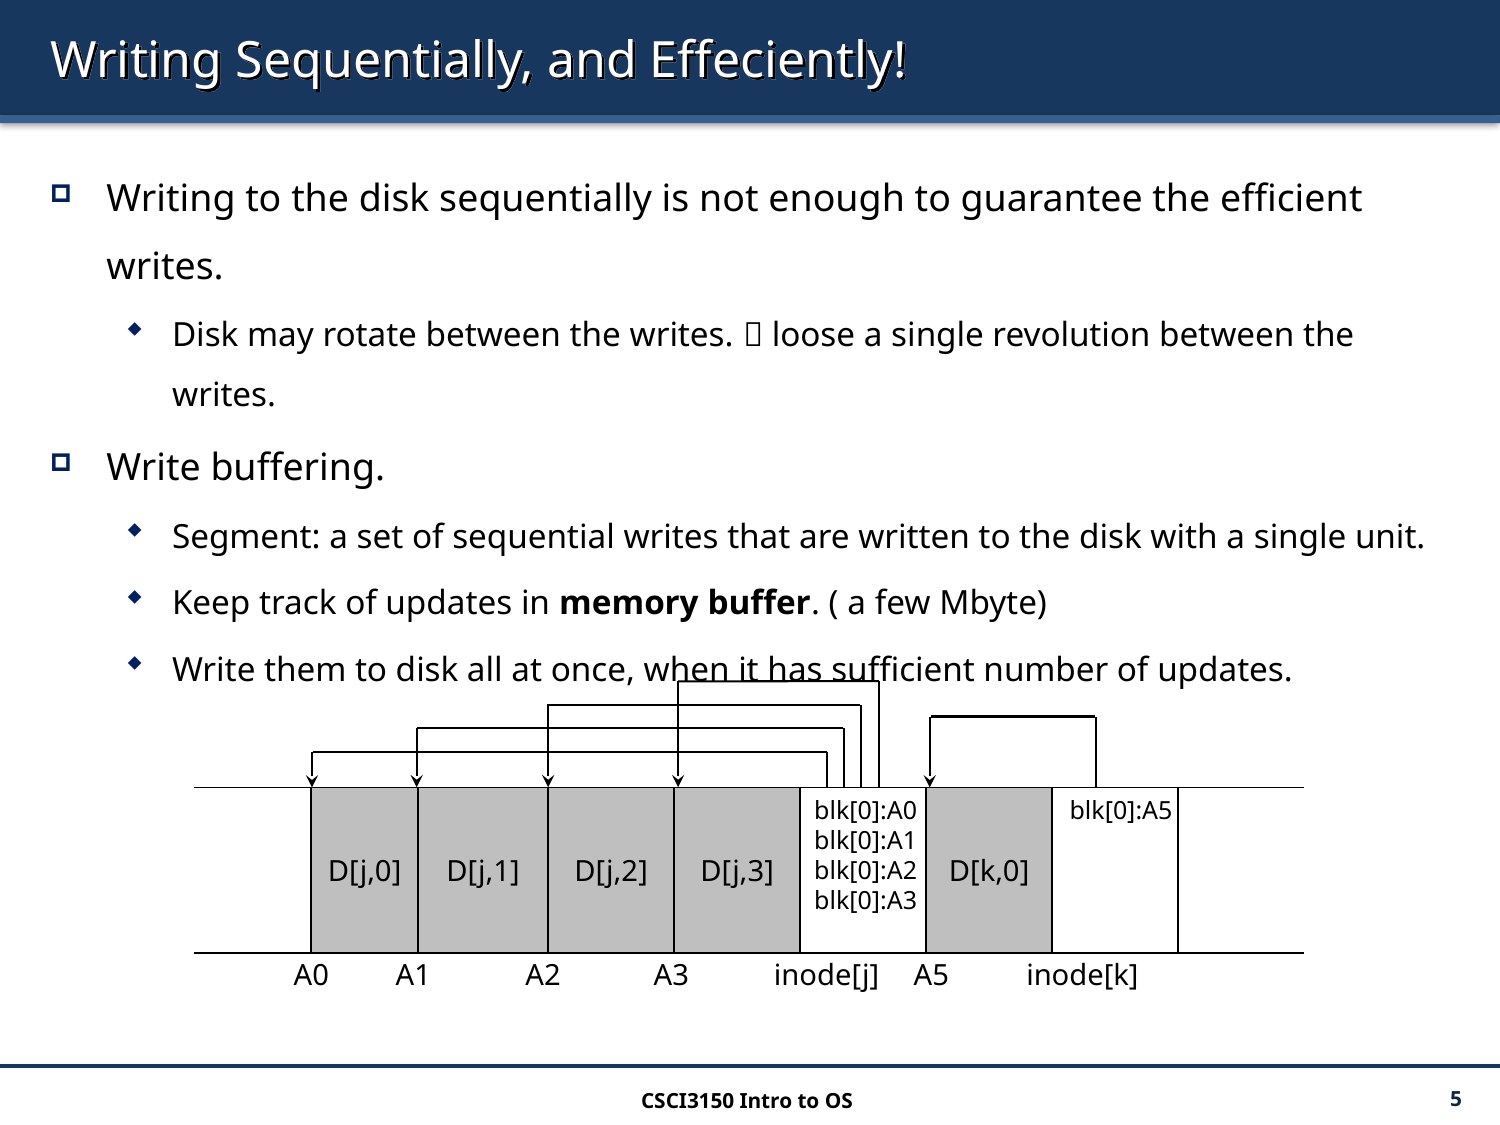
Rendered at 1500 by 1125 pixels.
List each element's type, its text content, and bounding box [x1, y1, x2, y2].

text_box inode[k] [1011, 949, 1154, 999]
text_box A1 [380, 949, 446, 999]
table_header D[j,3] [675, 788, 799, 952]
table_header D[j,2] [549, 788, 673, 952]
table_header [1179, 788, 1304, 952]
table_header D[k,0] [927, 788, 1051, 952]
text_box A2 [510, 949, 576, 999]
text_box A3 [638, 949, 704, 999]
text_box A0 [278, 949, 344, 999]
table_header [801, 922, 925, 952]
table_header D[j,0] [312, 788, 417, 952]
text_box blk[0]:A0 blk[0]:A1 blk[0]:A2 blk[0]:A3 [799, 787, 932, 922]
table_header [1053, 788, 1177, 952]
list Writing to the disk sequentially is not enough to guarantee the efficient writes. Disk may rotate between the writes.  loose a single revolution between the writes. Write buffering. Segment: a set of sequential writes that are written to the disk with a single unit. Keep track of updates in memory buffer. ( a few Mbyte) Write them to disk all at once, when it has sufficient number of updates. [34, 144, 1477, 1048]
text_box inode[j] [759, 949, 895, 999]
title Writing Sequentially, and Effeciently! [34, 8, 1477, 106]
table_header D[j,1] [419, 788, 547, 952]
text_box A5 [898, 949, 964, 999]
slide_number 5 [1306, 1081, 1483, 1118]
text_box blk[0]:A5 [1054, 787, 1188, 833]
table_header [194, 788, 310, 952]
footer CSCI3150 Intro to OS [497, 1079, 997, 1117]
